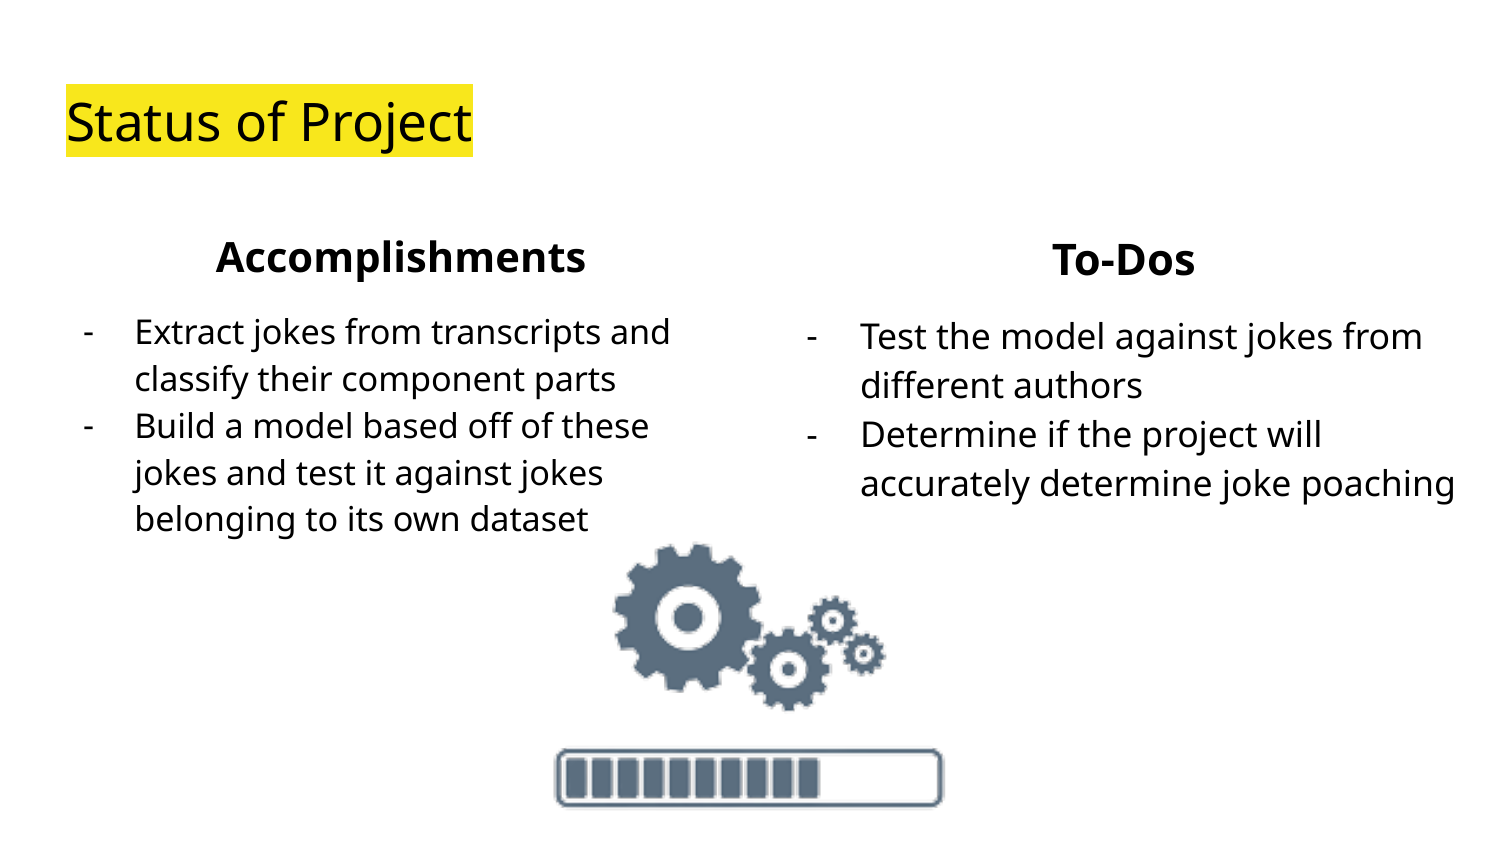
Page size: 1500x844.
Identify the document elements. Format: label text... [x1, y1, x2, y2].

list To-Dos Test the model against jokes from different authors Determine if the project will accurately determine joke poaching [773, 208, 1474, 555]
list Accomplishments Extract jokes from transcripts and classify their component parts Build a model based off of these jokes and test it against jokes belonging to its own dataset [51, 208, 752, 555]
title Status of Project [51, 72, 1449, 167]
picture [496, 516, 1004, 844]
